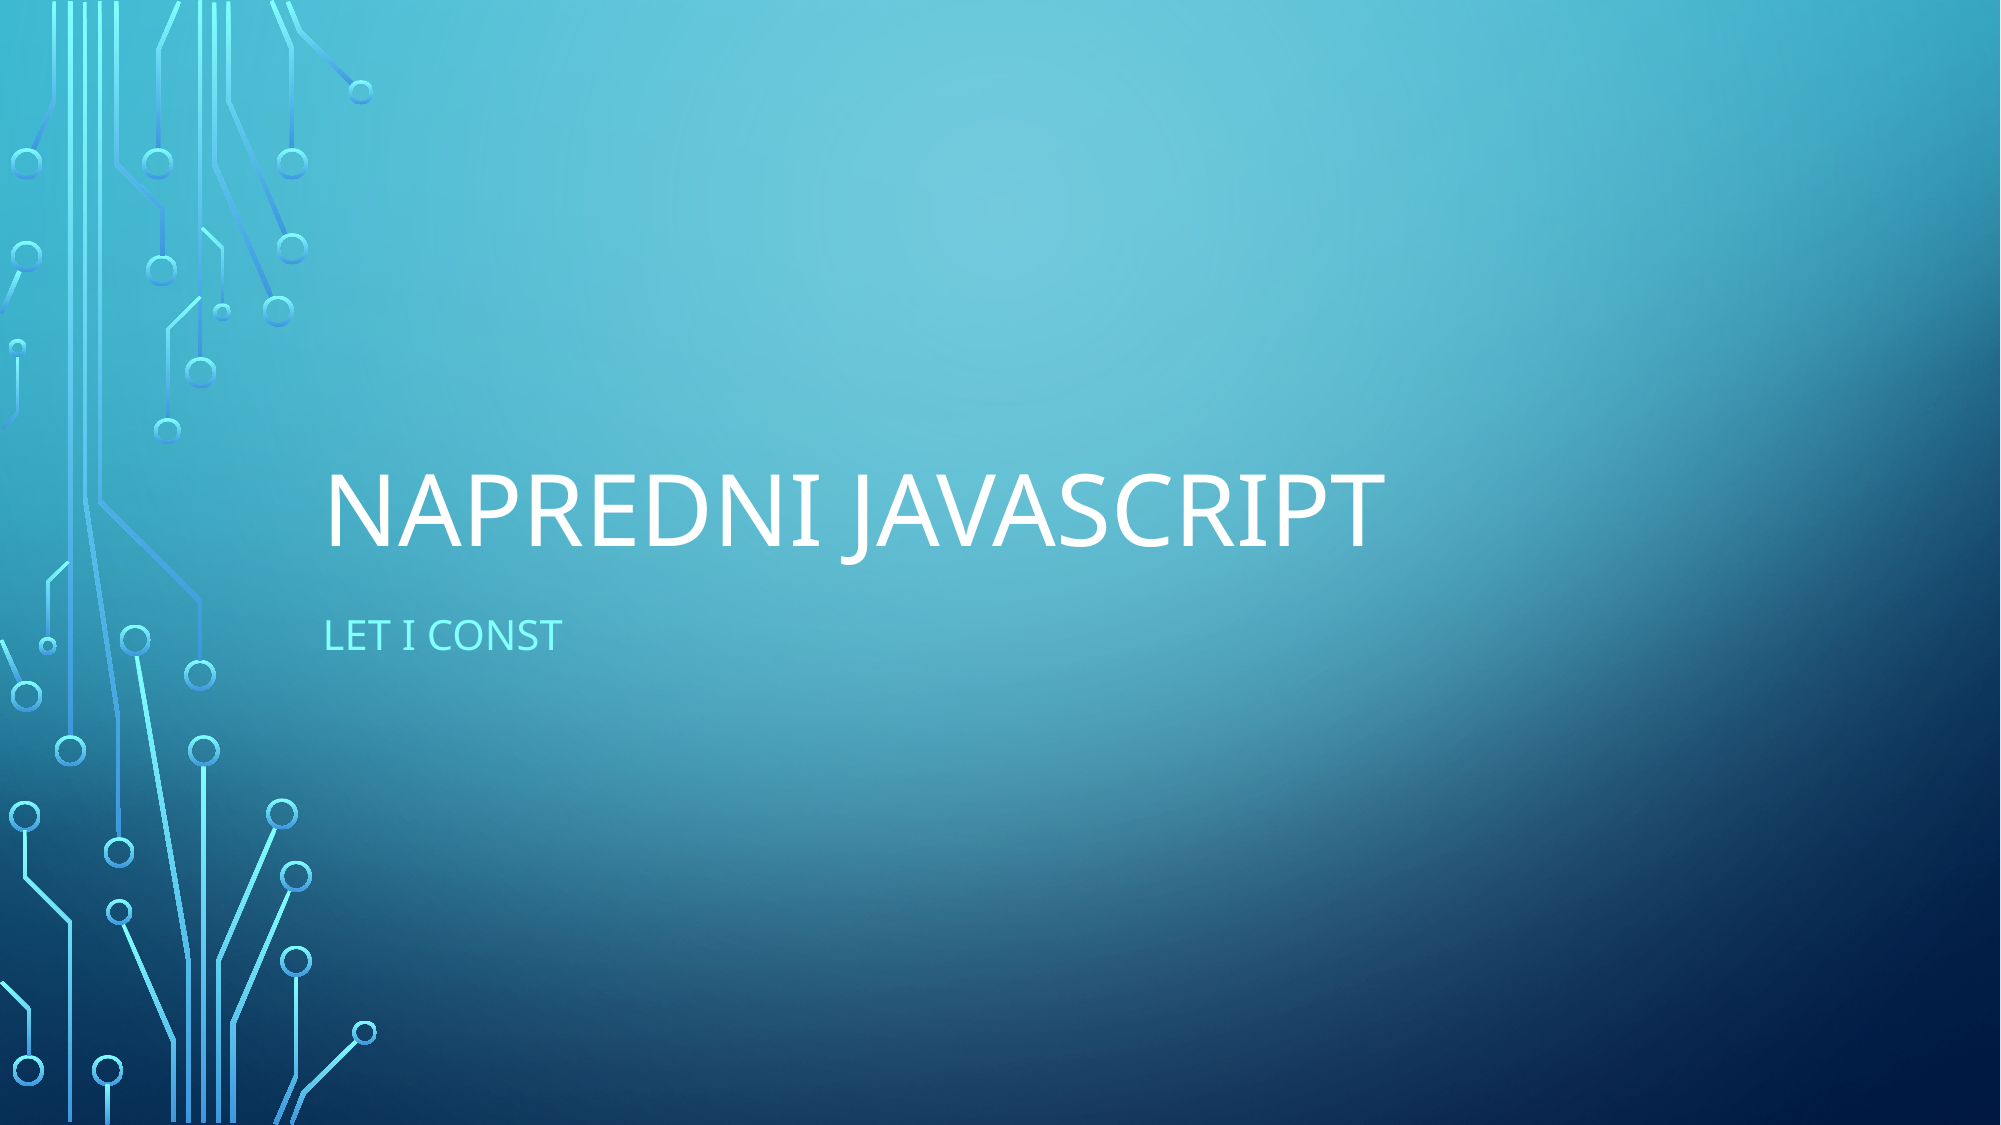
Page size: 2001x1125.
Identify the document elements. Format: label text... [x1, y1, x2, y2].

title Napredni javascript [307, 184, 1750, 576]
subtitle Let i const [307, 590, 1750, 863]
